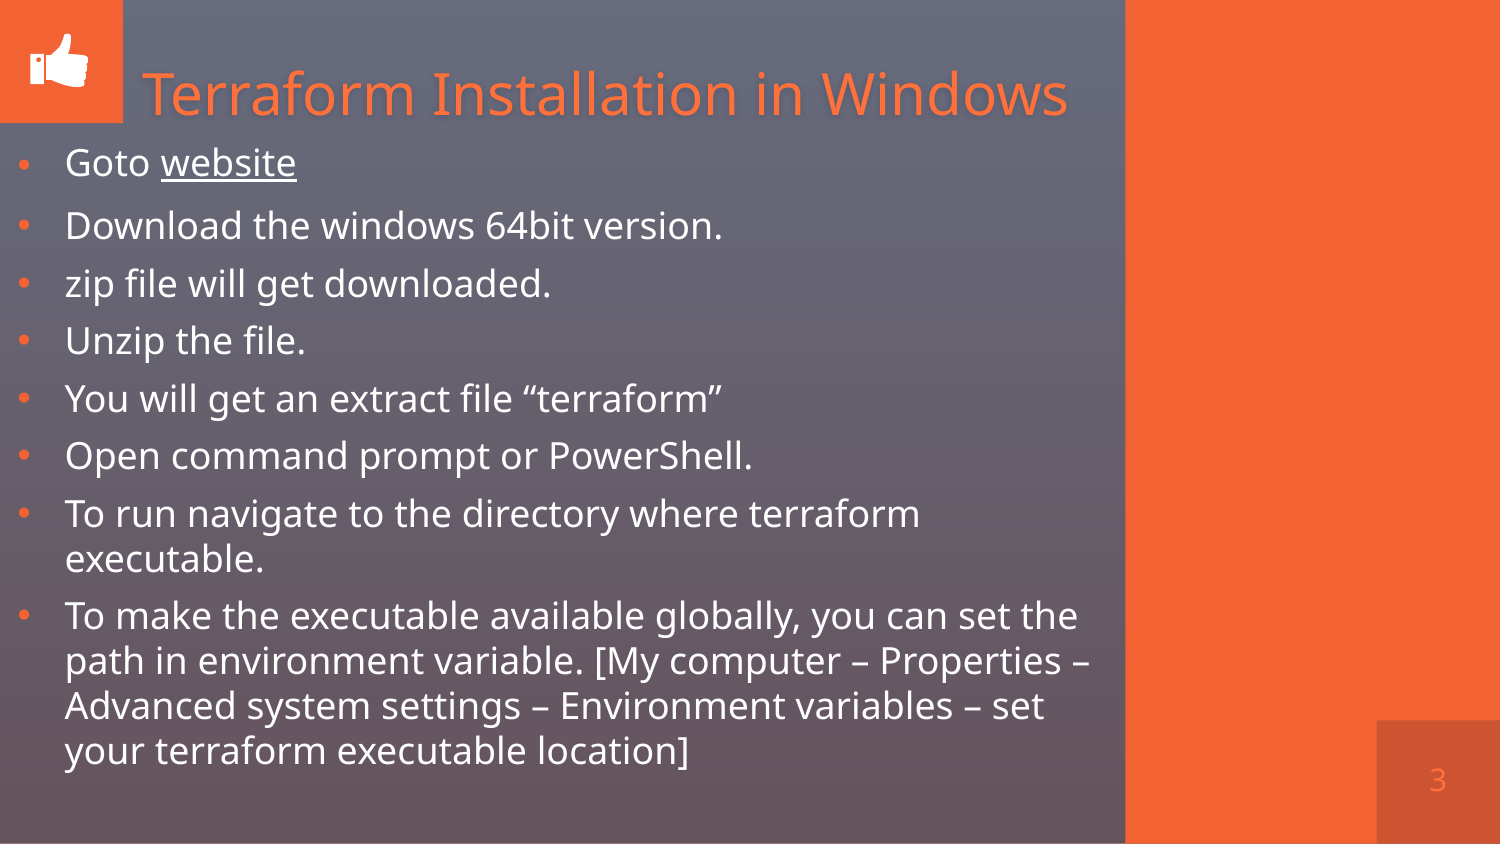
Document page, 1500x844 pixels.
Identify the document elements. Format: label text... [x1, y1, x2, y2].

slide_number 3 [1376, 720, 1500, 844]
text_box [30, 33, 89, 88]
title Terraform Installation in Windows [142, 45, 1112, 129]
list Goto website Download the windows 64bit version. zip file will get downloaded. Unzip the file. You will get an extract file “terraform” Open command prompt or PowerShell. To run navigate to the directory where terraform executable. To make the executable available globally, you can set the path in environment variable. [My computer – Properties – Advanced system settings – Environment variables – set your terraform executable location] [17, 138, 1122, 829]
